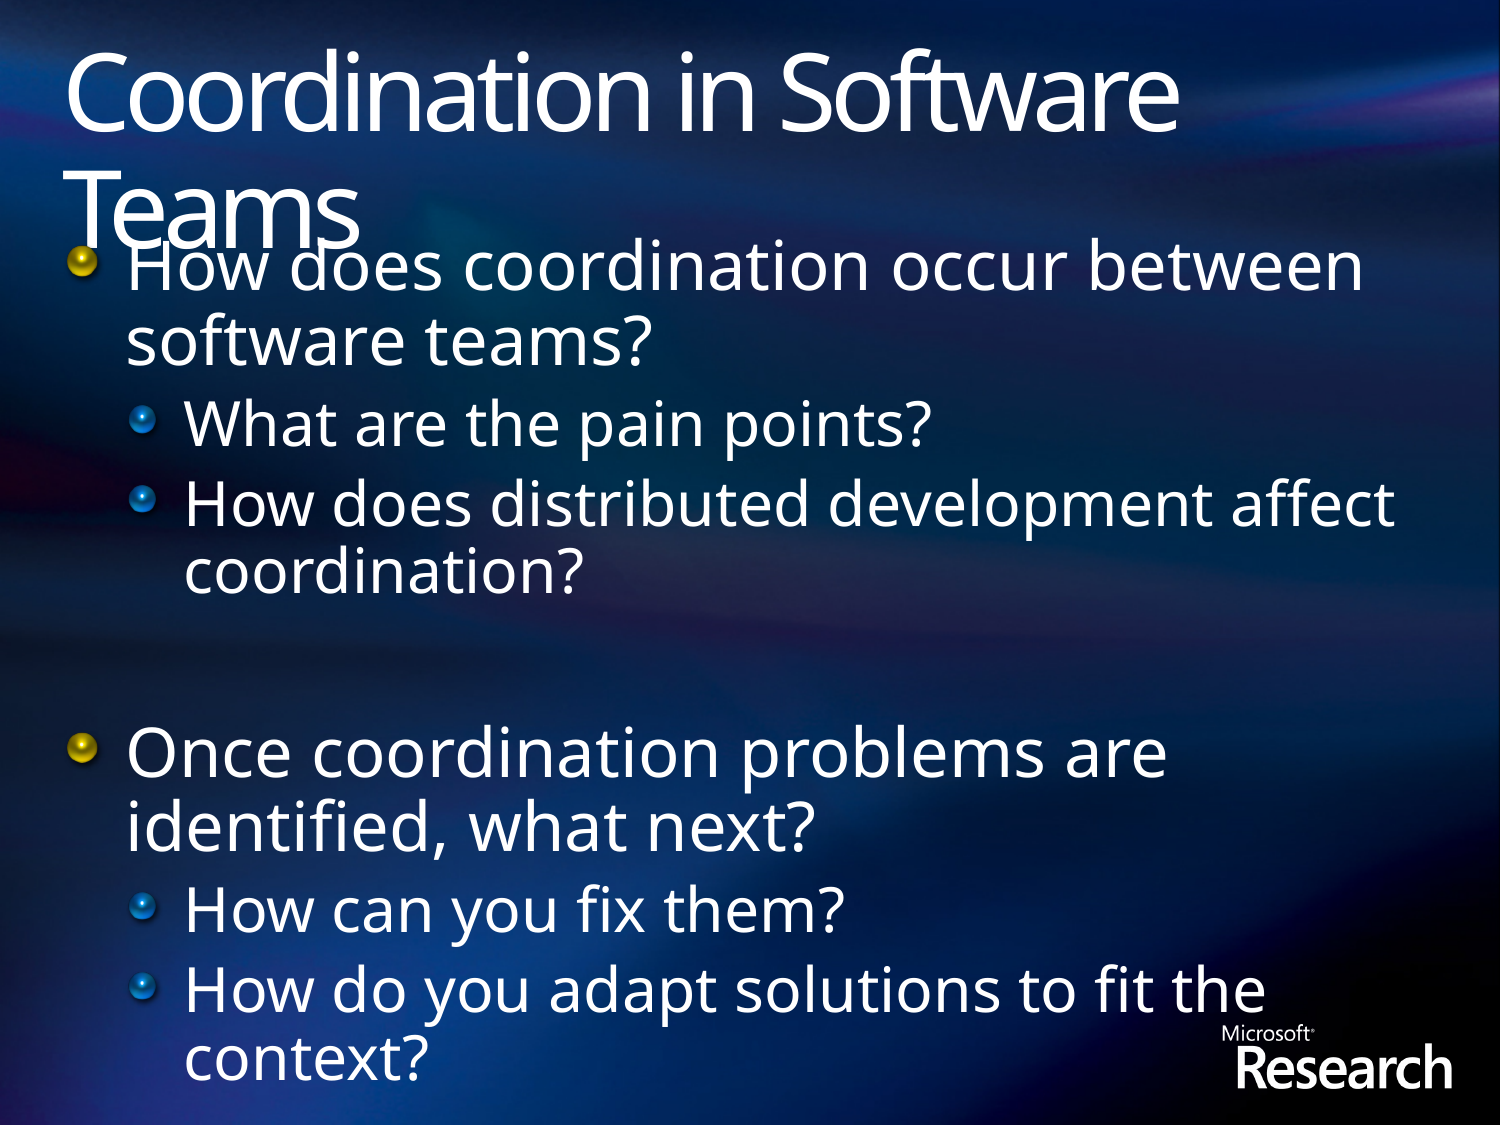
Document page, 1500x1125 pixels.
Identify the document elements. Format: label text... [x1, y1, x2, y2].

list How does coordination occur between software teams? What are the pain points? How does distributed development affect coordination? Once coordination problems are identified, what next? How can you fix them? How do you adapt solutions to fit the context? [62, 231, 1476, 1101]
picture [0, 0, 1500, 1125]
title Coordination in Software Teams [62, 37, 1438, 157]
